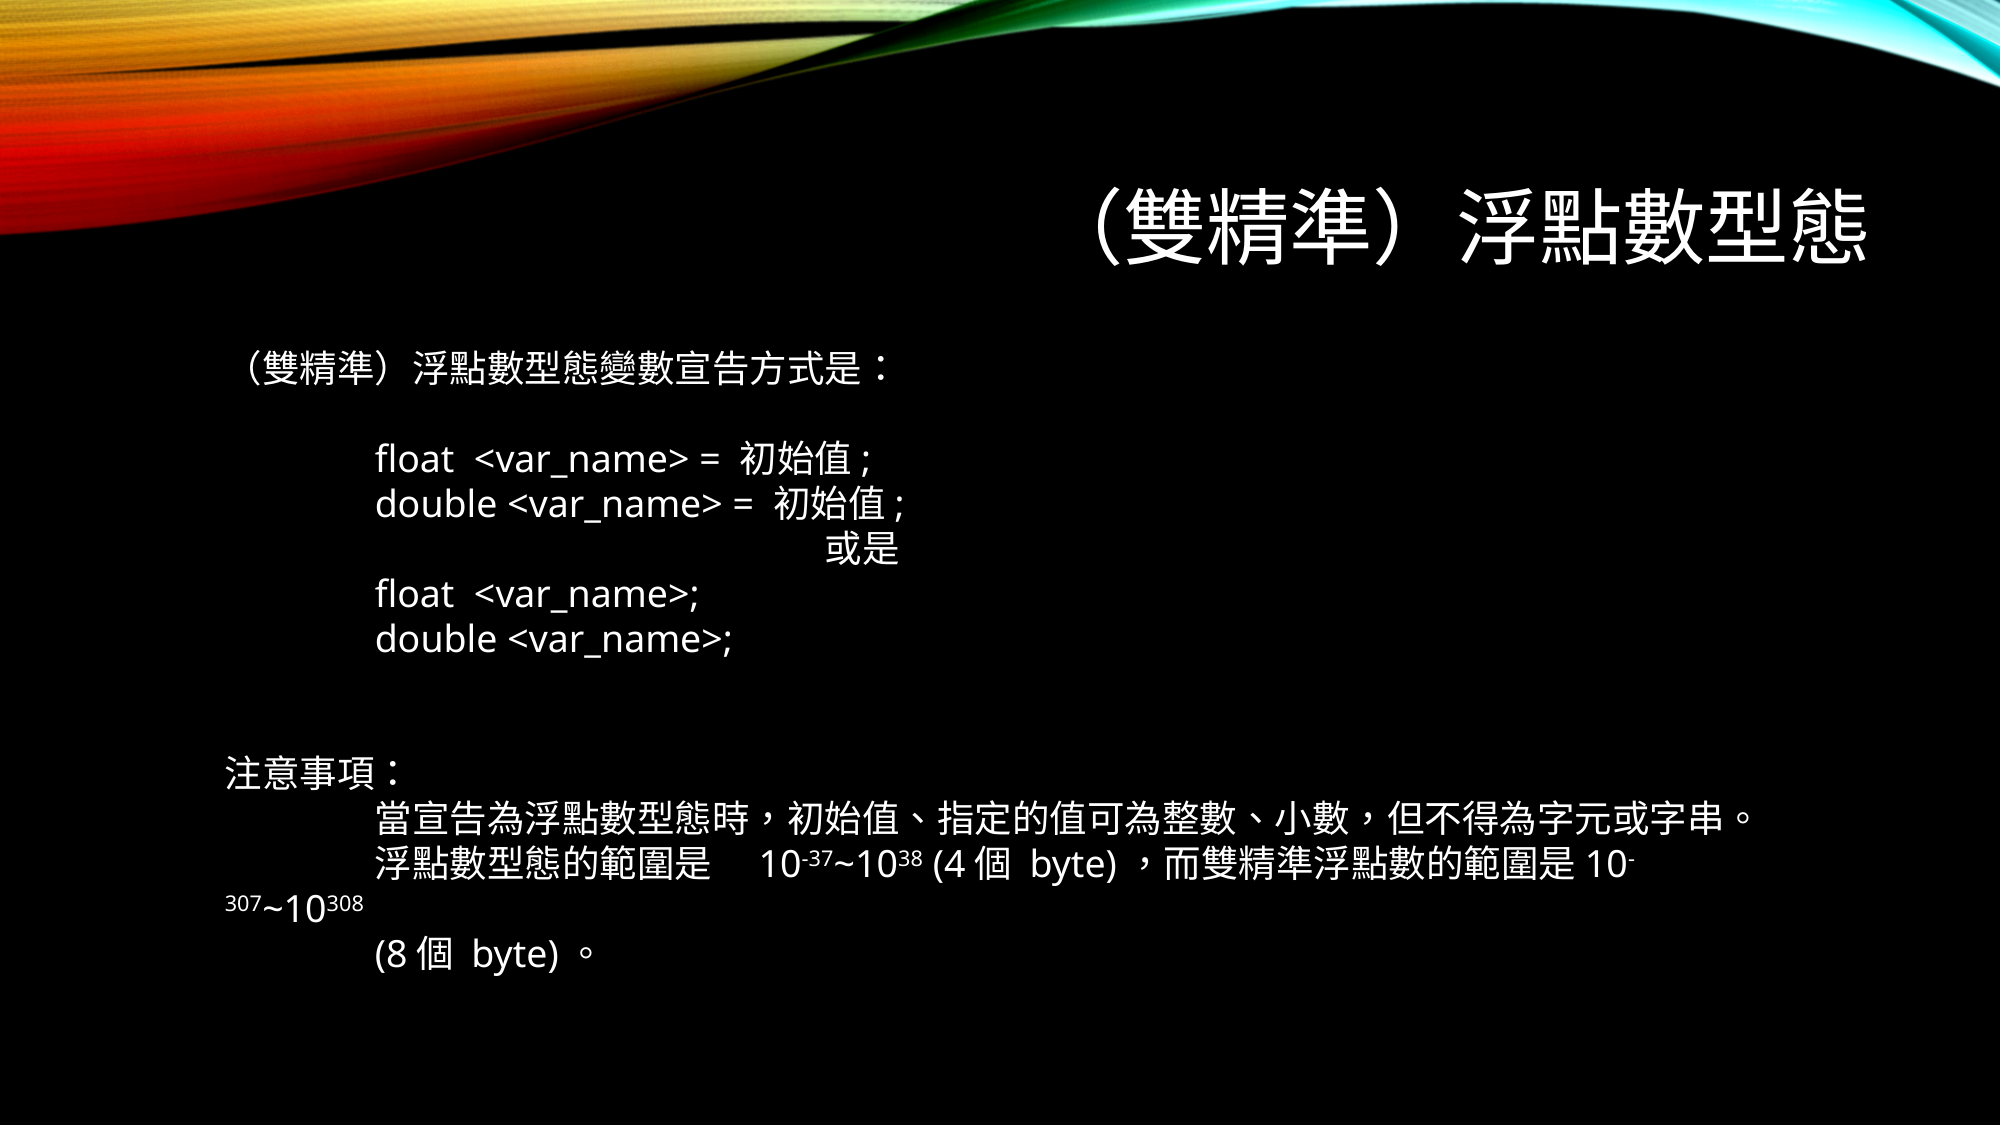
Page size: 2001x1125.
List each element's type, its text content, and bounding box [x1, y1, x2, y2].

title （雙精準）浮點數型態 [474, 125, 1888, 338]
picture [0, 0, 2000, 237]
text_box （雙精準）浮點數型態變數宣告方式是： float <var_name> = 初始值; double <var_name> = 初始值; 或是 float <var_name>; double <var_name>; 注意事項： 當宣告為浮點數型態時，初始值、指定的值可為整數、小數，但不得為字元或字串。 浮點數型態的範圍是 10-37~1038 (4個 byte)，而雙精準浮點數的範圍是10-307~10308 (8個 byte)。 [209, 337, 1785, 983]
